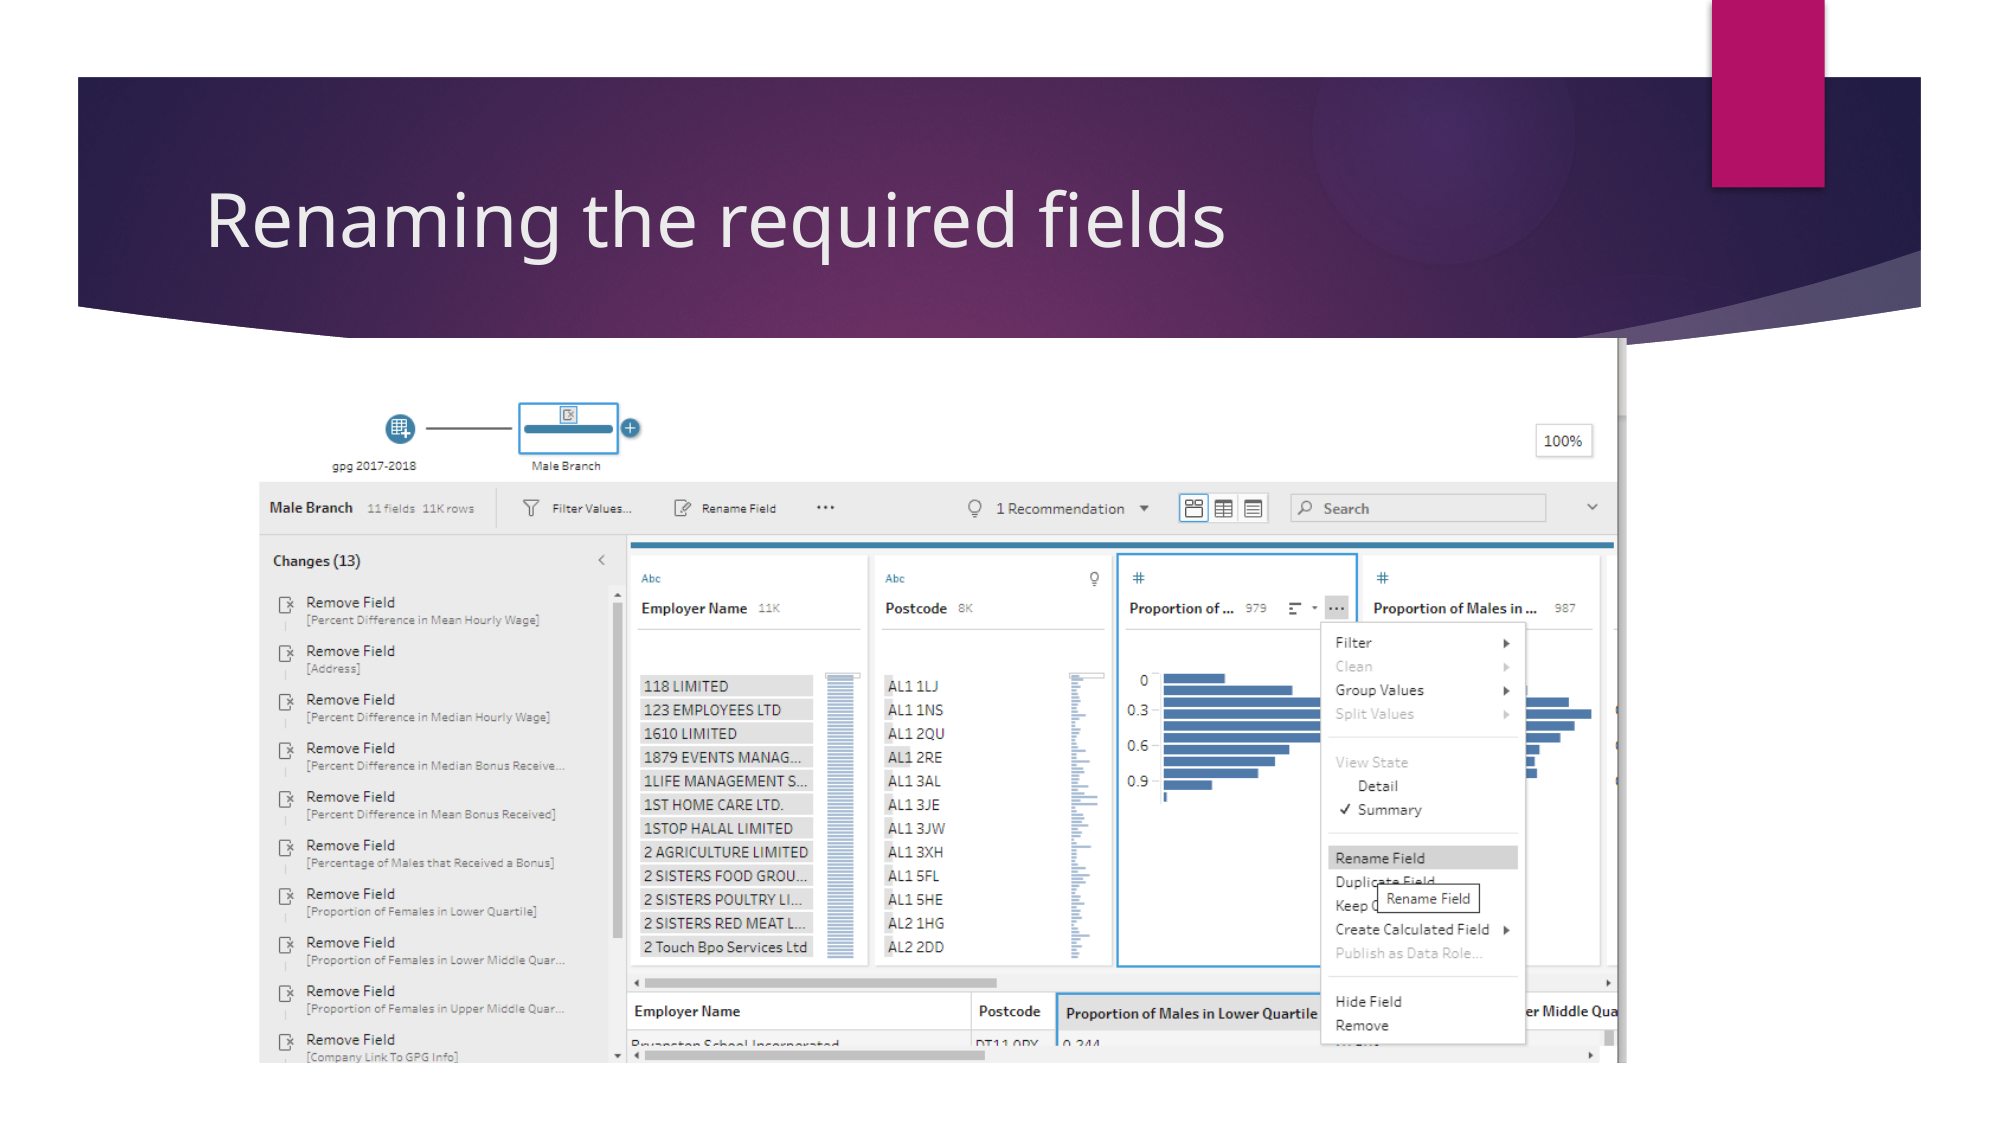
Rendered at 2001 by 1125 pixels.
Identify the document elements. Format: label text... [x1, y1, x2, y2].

title Renaming the required fields [189, 159, 1627, 276]
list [259, 338, 1627, 1064]
